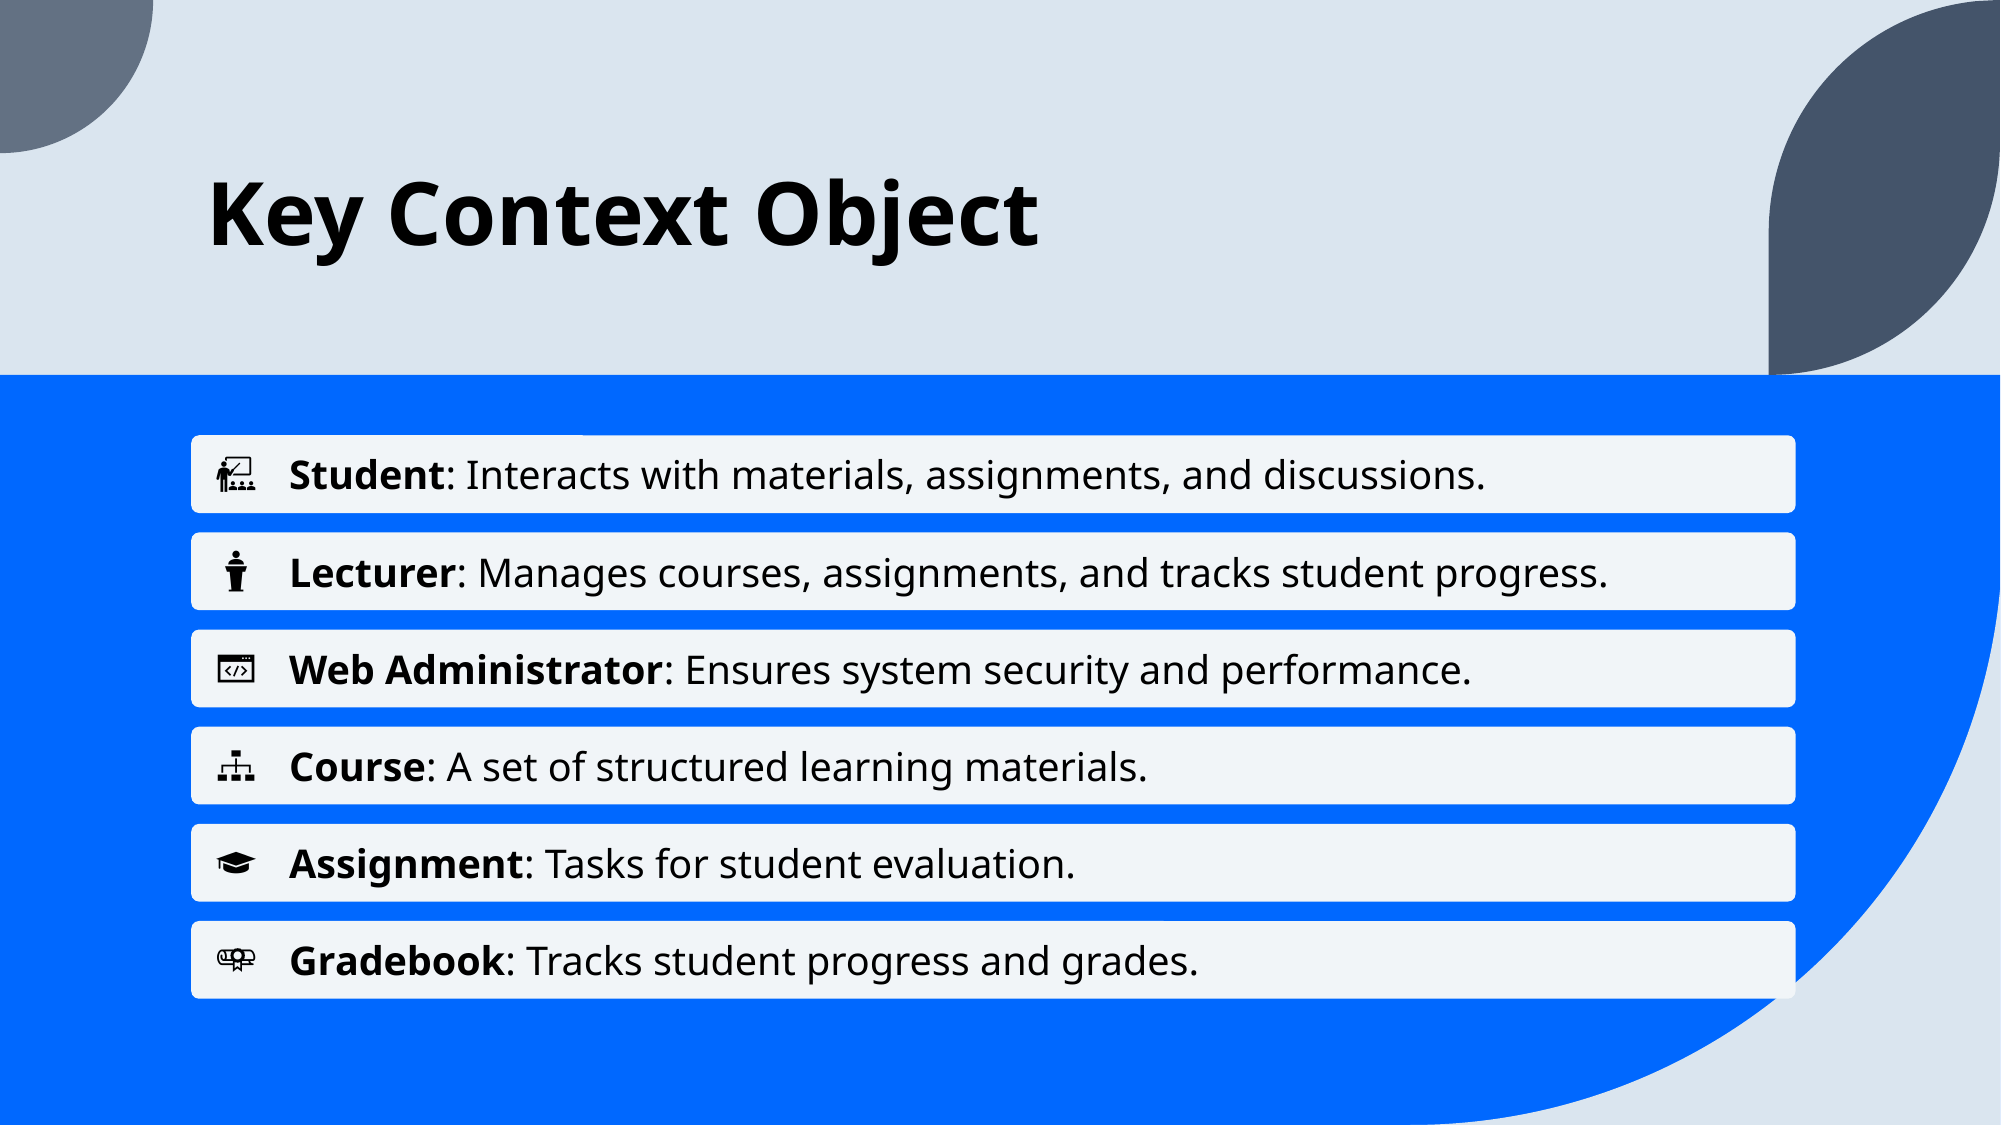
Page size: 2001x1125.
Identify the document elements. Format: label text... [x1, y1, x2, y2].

title Key Context Object [191, 7, 1796, 270]
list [191, 435, 1796, 999]
